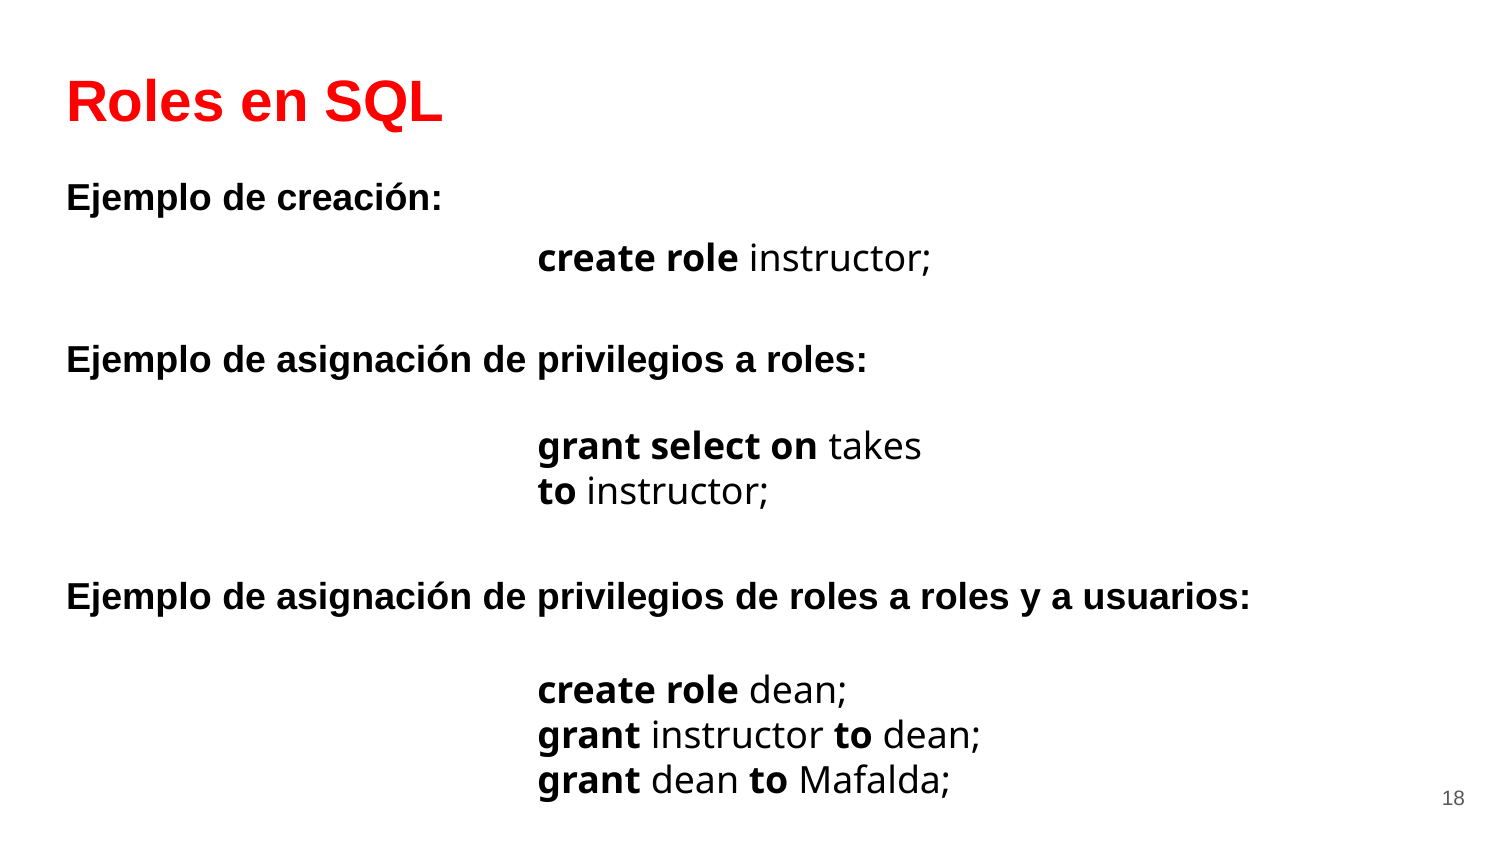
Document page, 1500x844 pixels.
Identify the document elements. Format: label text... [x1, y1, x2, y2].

text_box Ejemplo de asignación de privilegios a roles: [51, 320, 1069, 414]
slide_number ‹#› [1389, 764, 1480, 830]
text_box create role instructor; [447, 219, 1123, 314]
text_box Ejemplo de creación: [51, 157, 463, 252]
text_box create role dean; grant instructor to dean; grant dean to Mafalda; [447, 651, 1123, 820]
text_box Ejemplo de asignación de privilegios de roles a roles y a usuarios: [51, 557, 1390, 652]
text_box grant select on takes to instructor; [447, 406, 1123, 512]
title Roles en SQL [51, 48, 1449, 142]
